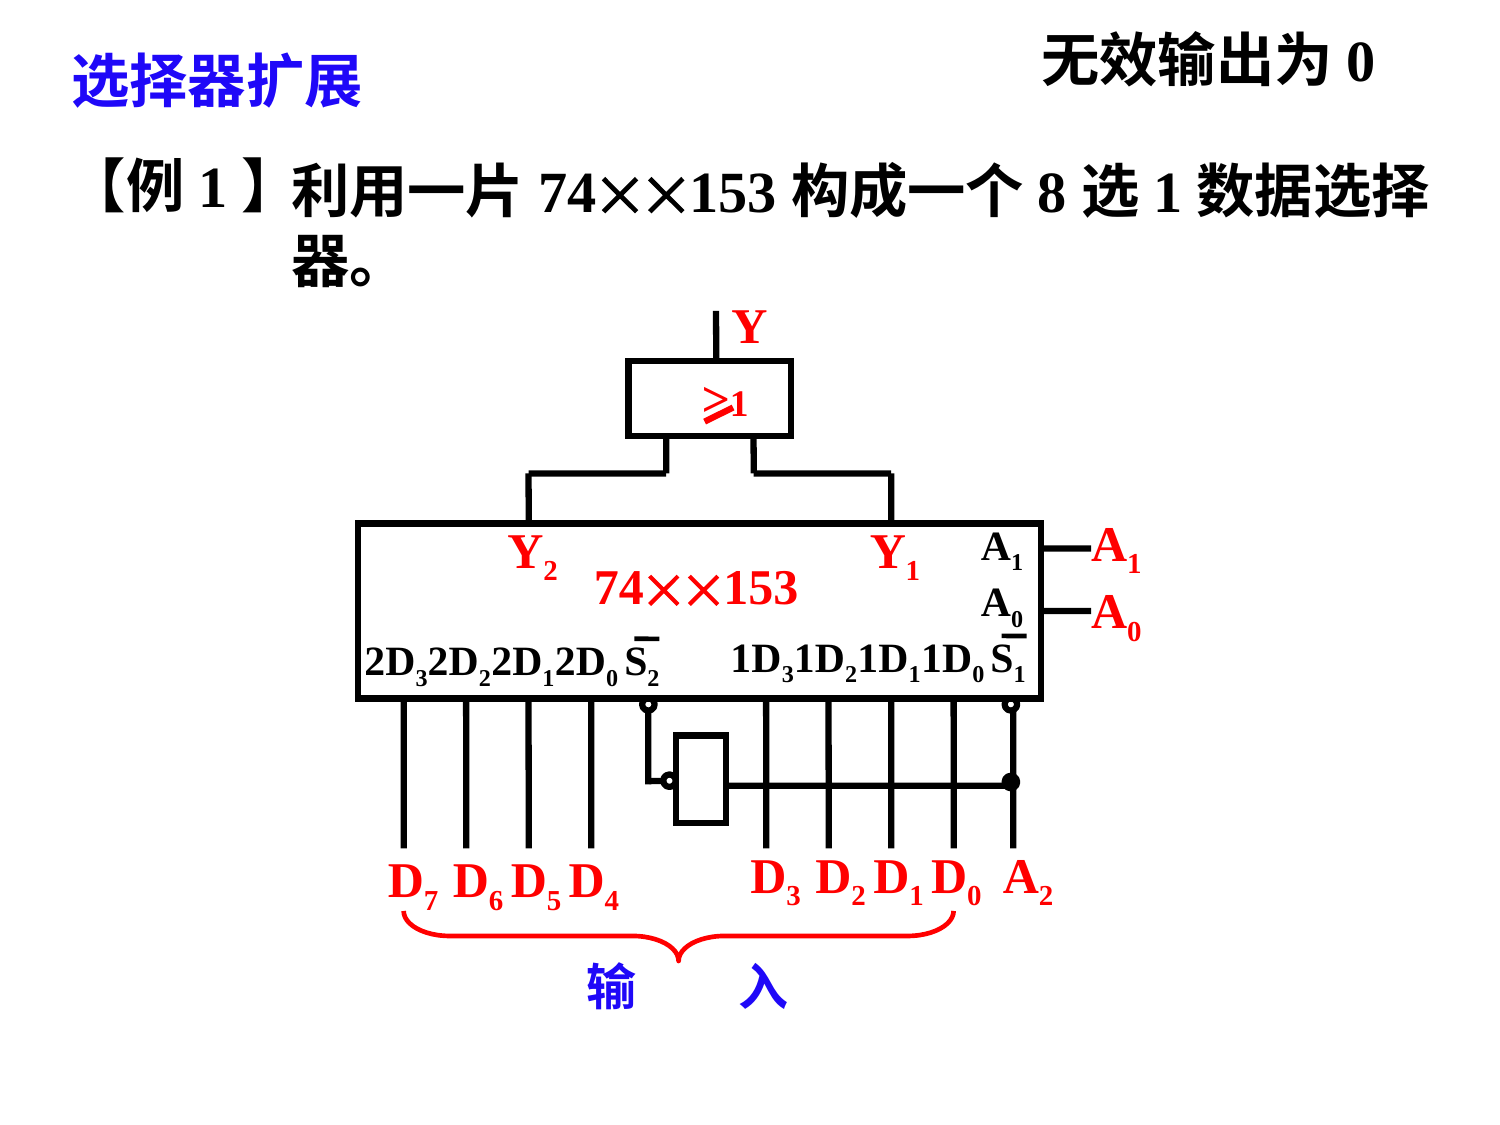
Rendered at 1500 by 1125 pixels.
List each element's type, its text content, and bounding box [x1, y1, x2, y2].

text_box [338, 510, 1067, 699]
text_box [1040, 503, 1171, 647]
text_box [1009, 697, 1083, 912]
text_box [528, 285, 892, 524]
text_box 利用一片74153构成一个8选1数据选择器。 [276, 146, 1462, 301]
title 选择器扩展 [56, 41, 441, 118]
text_box 【例1】 [53, 141, 322, 227]
text_box 无效输出为0 [1026, 16, 1410, 101]
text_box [365, 708, 1004, 1024]
